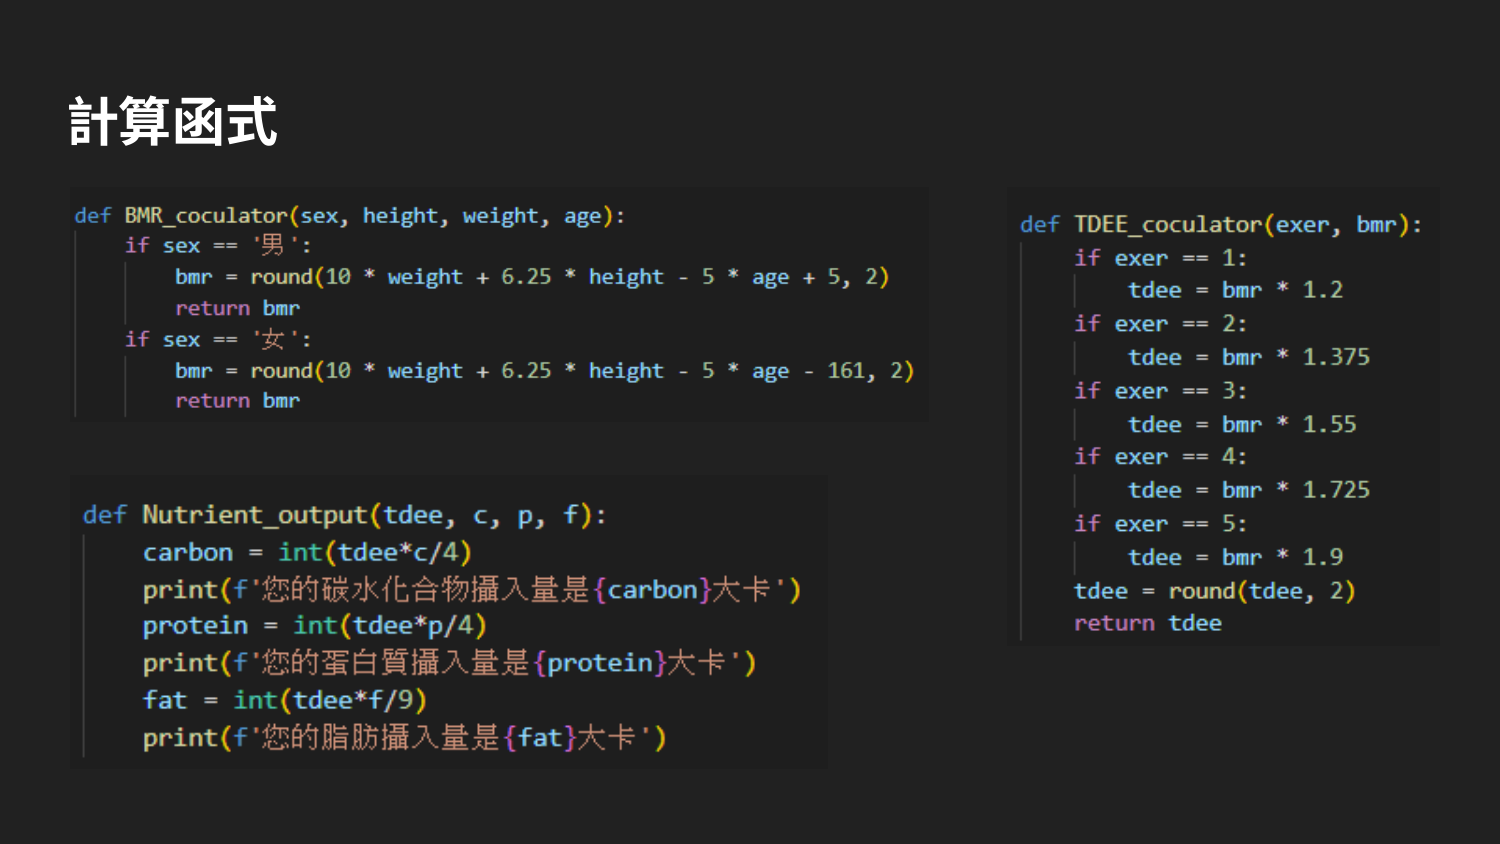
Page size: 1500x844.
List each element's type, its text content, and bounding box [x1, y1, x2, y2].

picture [70, 187, 929, 423]
picture [70, 475, 828, 769]
picture [1007, 187, 1441, 646]
title 計算函式 [51, 72, 1449, 167]
